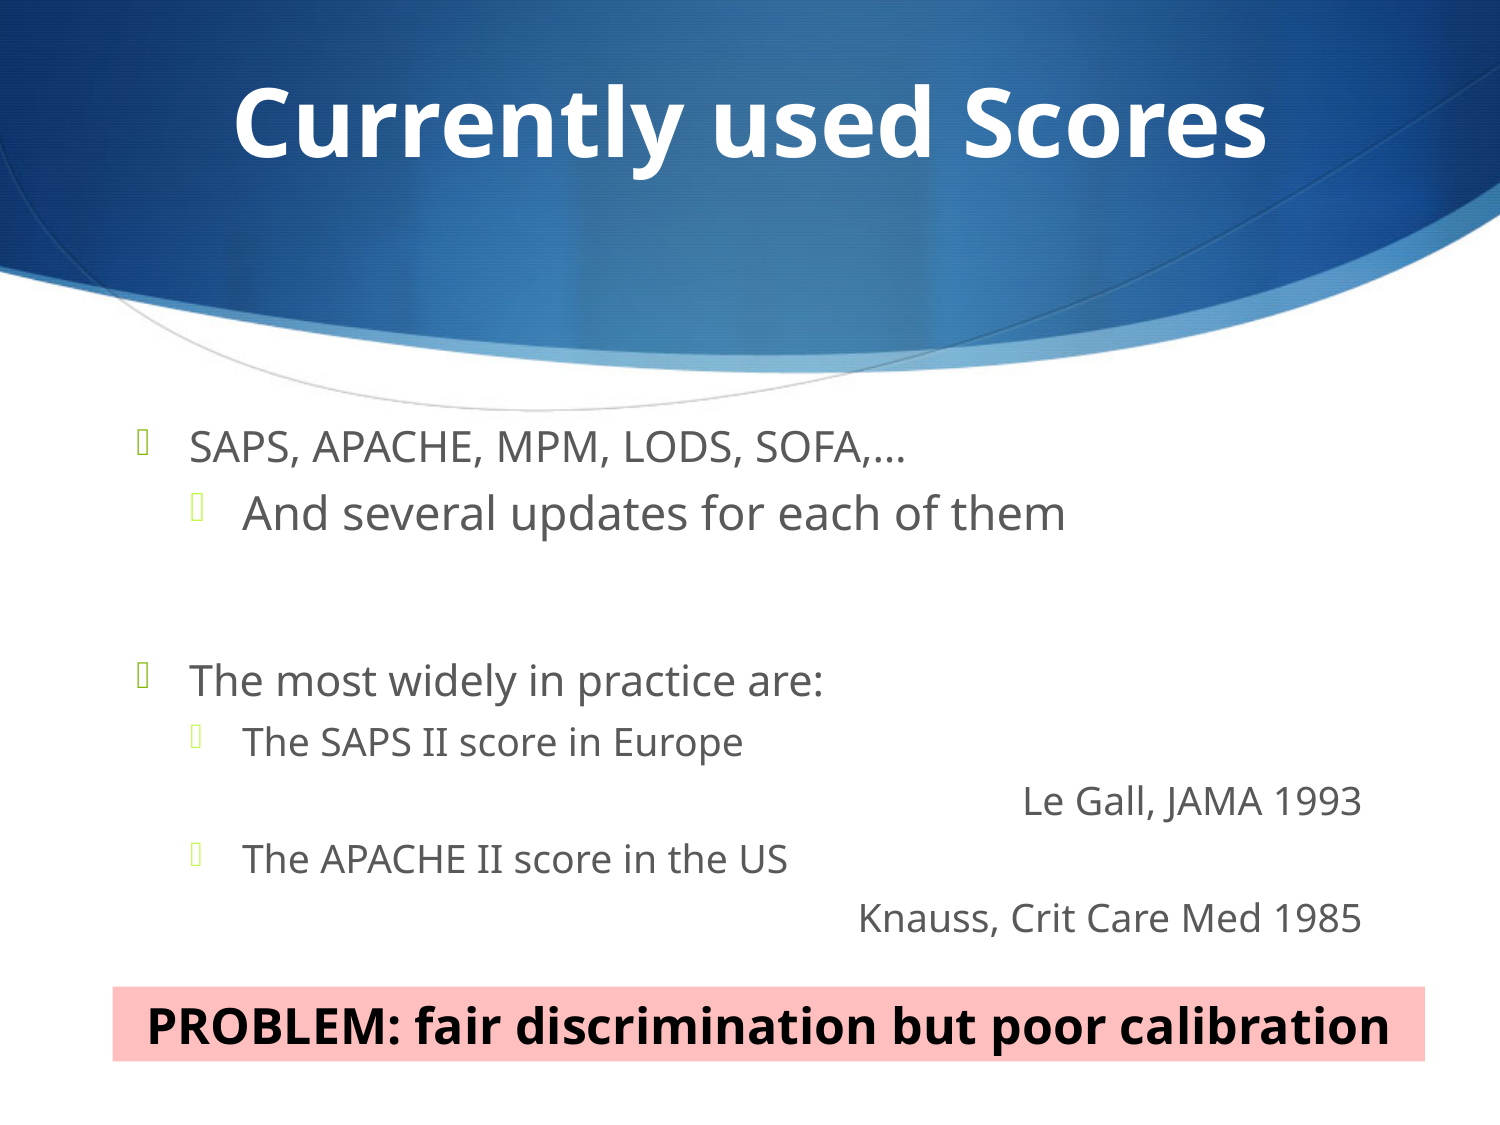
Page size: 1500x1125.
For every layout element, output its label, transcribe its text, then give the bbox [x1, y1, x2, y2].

title Currently used Scores [75, 24, 1425, 213]
list SAPS, APACHE, MPM, LODS, SOFA,… And several updates for each of them The most widely in practice are: The SAPS II score in Europe Le Gall, JAMA 1993 The APACHE II score in the US Knauss, Crit Care Med 1985 [121, 412, 1379, 949]
text_box PROBLEM: fair discrimination but poor calibration [112, 986, 1425, 1062]
picture [0, 0, 1500, 1125]
